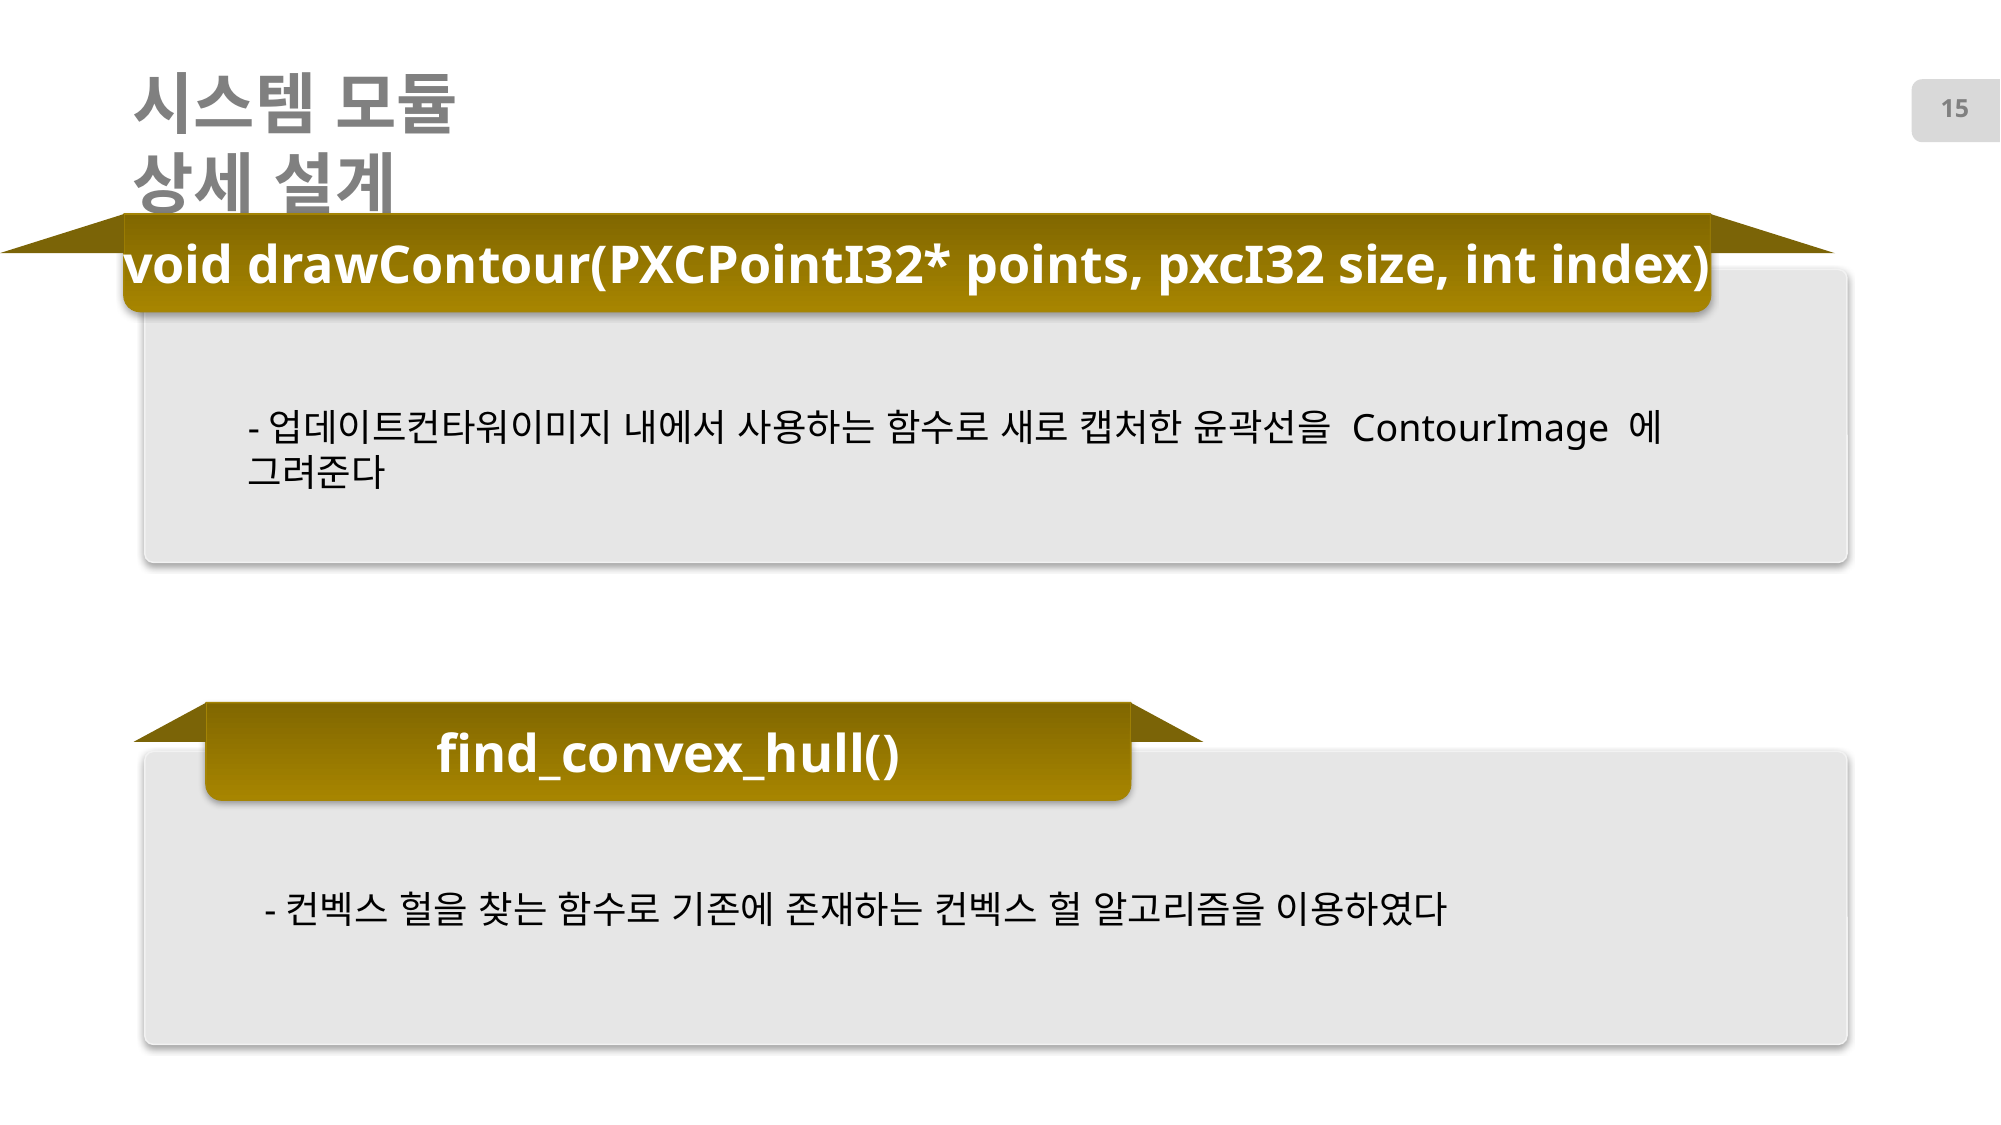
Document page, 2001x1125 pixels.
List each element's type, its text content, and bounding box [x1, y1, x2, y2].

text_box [0, 213, 2000, 312]
slide_number 15 [1913, 79, 1997, 140]
text_box -업데이트컨타워이미지 내에서 사용하는 함수로 새로 캡처한 윤곽선을 ContourImage 에 그려준다 [233, 397, 1689, 502]
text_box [133, 702, 1204, 801]
text_box -컨벡스 헐을 찾는 함수로 기존에 존재하는 컨벡스 헐 알고리즘을 이용하였다 [249, 879, 1465, 939]
title 시스템 모듈 상세 설계 [132, 102, 552, 181]
text_box [144, 750, 1848, 1046]
text_box [144, 323, 1848, 564]
